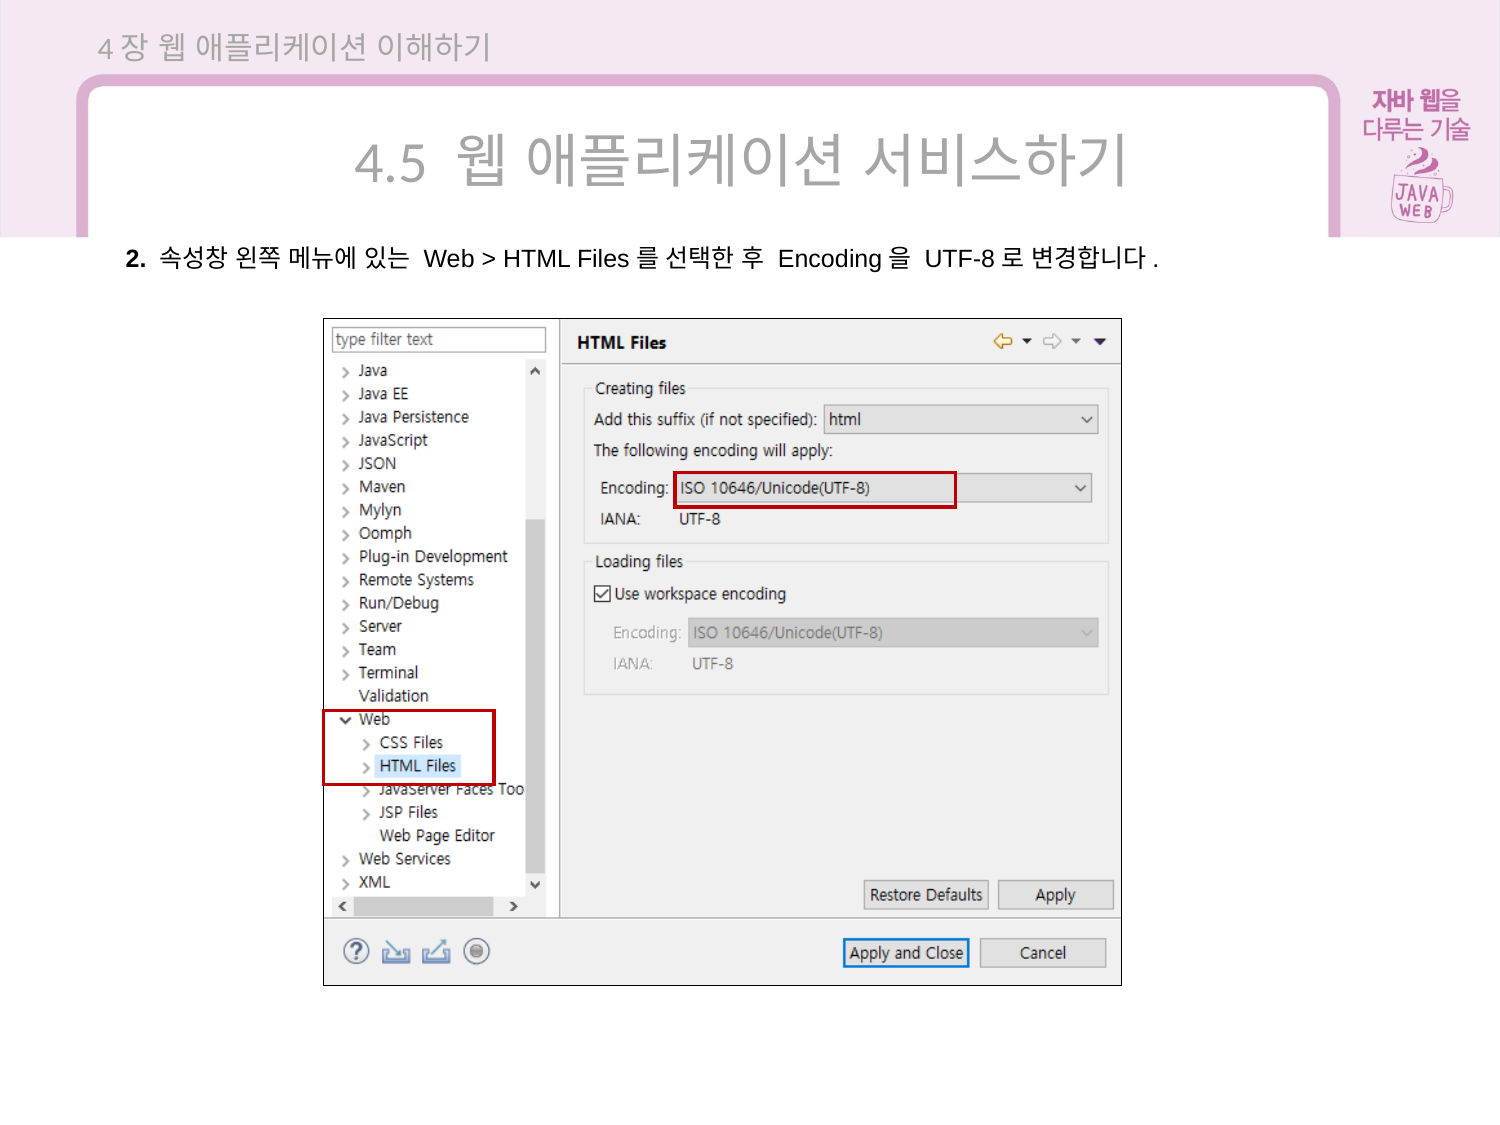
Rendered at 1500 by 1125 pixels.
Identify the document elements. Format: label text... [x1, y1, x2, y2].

picture [0, 0, 1500, 1125]
text_box 4.5 웹 애플리케이션 서비스하기 [217, 117, 1268, 202]
text_box 4장 웹 애플리케이션 이해하기 [82, 0, 1133, 74]
text_box 2. 속성창 왼쪽 메뉴에 있는 Web > HTML Files를 선택한 후 Encoding을 UTF-8로 변경합니다. [110, 234, 1334, 280]
